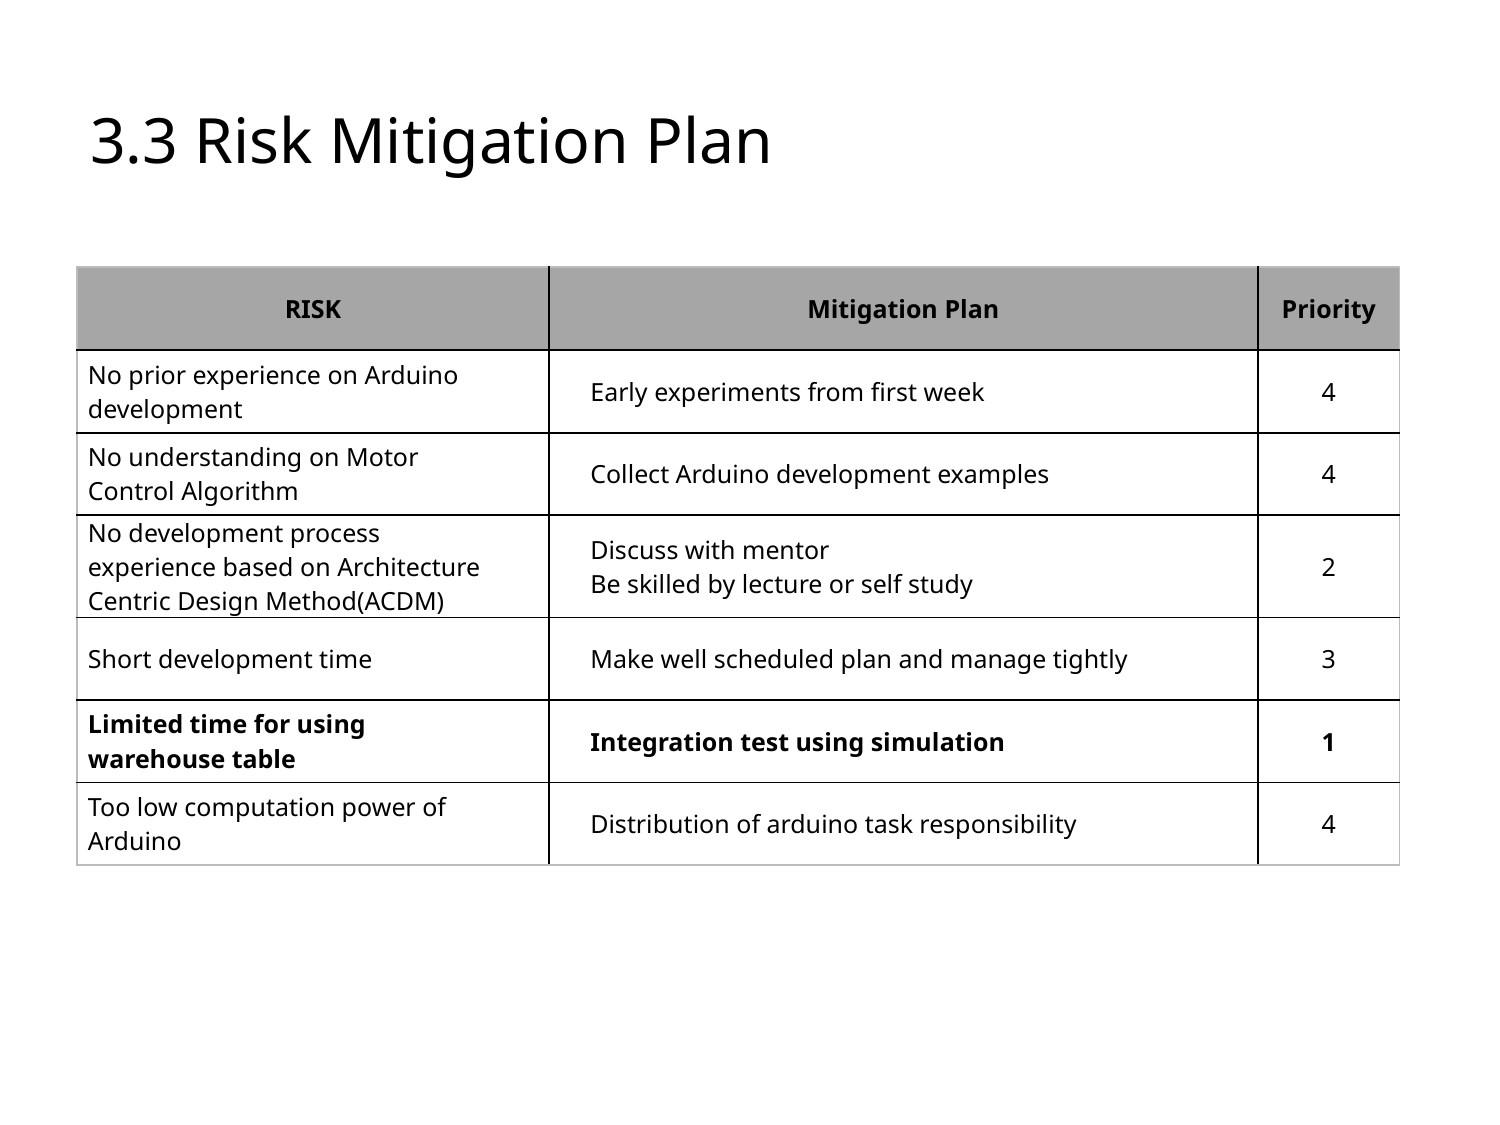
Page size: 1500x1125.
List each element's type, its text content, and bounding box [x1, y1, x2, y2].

table_cell No development process experience based on Architecture Centric Design Method(ACDM) [78, 516, 548, 617]
table_cell 4 [1259, 783, 1399, 864]
table_cell 1 [1259, 701, 1399, 782]
title 3.3 Risk Mitigation Plan [75, 45, 1425, 233]
table_cell 3 [1259, 618, 1399, 699]
table_cell Discuss with mentor Be skilled by lecture or self study [550, 516, 1257, 617]
table_cell Too low computation power of Arduino [78, 783, 548, 864]
table_cell Collect Arduino development examples [550, 434, 1257, 514]
table_cell 2 [1259, 516, 1399, 617]
table_cell Distribution of arduino task responsibility [550, 783, 1257, 864]
table_cell Integration test using simulation [550, 701, 1257, 782]
table_header Mitigation Plan [550, 268, 1257, 349]
table_cell Short development time [78, 618, 548, 699]
table_cell No prior experience on Arduino development [78, 351, 548, 432]
table_header Risk [78, 268, 548, 349]
table_cell Limited time for using warehouse table [78, 701, 548, 782]
table_cell Make well scheduled plan and manage tightly [550, 618, 1257, 699]
table_cell Early experiments from first week [550, 351, 1257, 432]
table_cell 4 [1259, 351, 1399, 432]
table_cell 4 [1259, 434, 1399, 514]
table_header Priority [1259, 268, 1399, 349]
table_cell No understanding on Motor Control Algorithm [78, 434, 548, 514]
